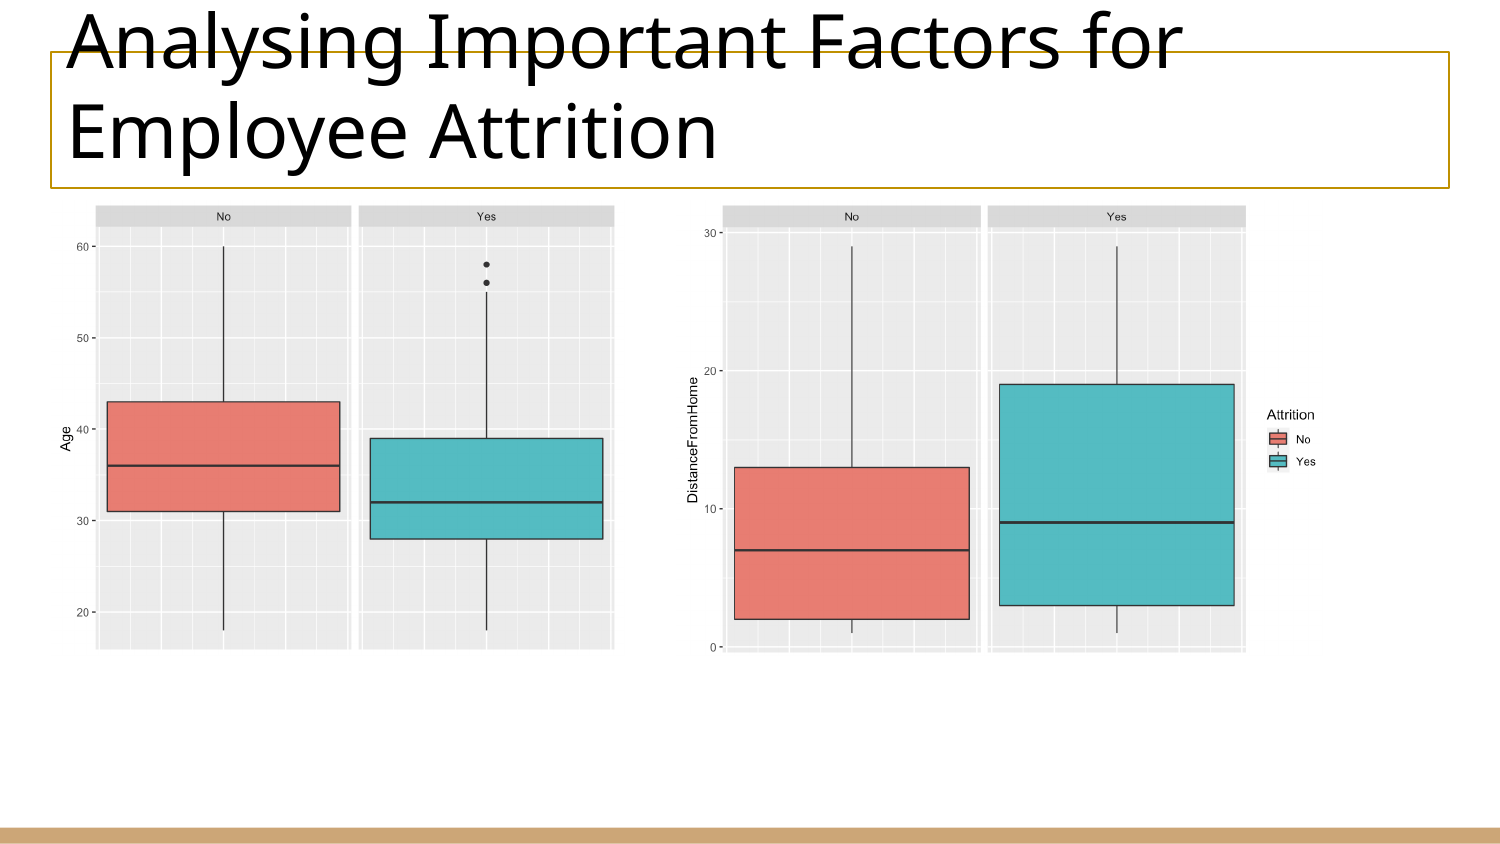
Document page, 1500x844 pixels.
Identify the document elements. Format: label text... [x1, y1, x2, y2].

title Analysing Important Factors for Employee Attrition [51, 51, 1449, 189]
picture [676, 200, 1323, 656]
picture [50, 200, 626, 656]
